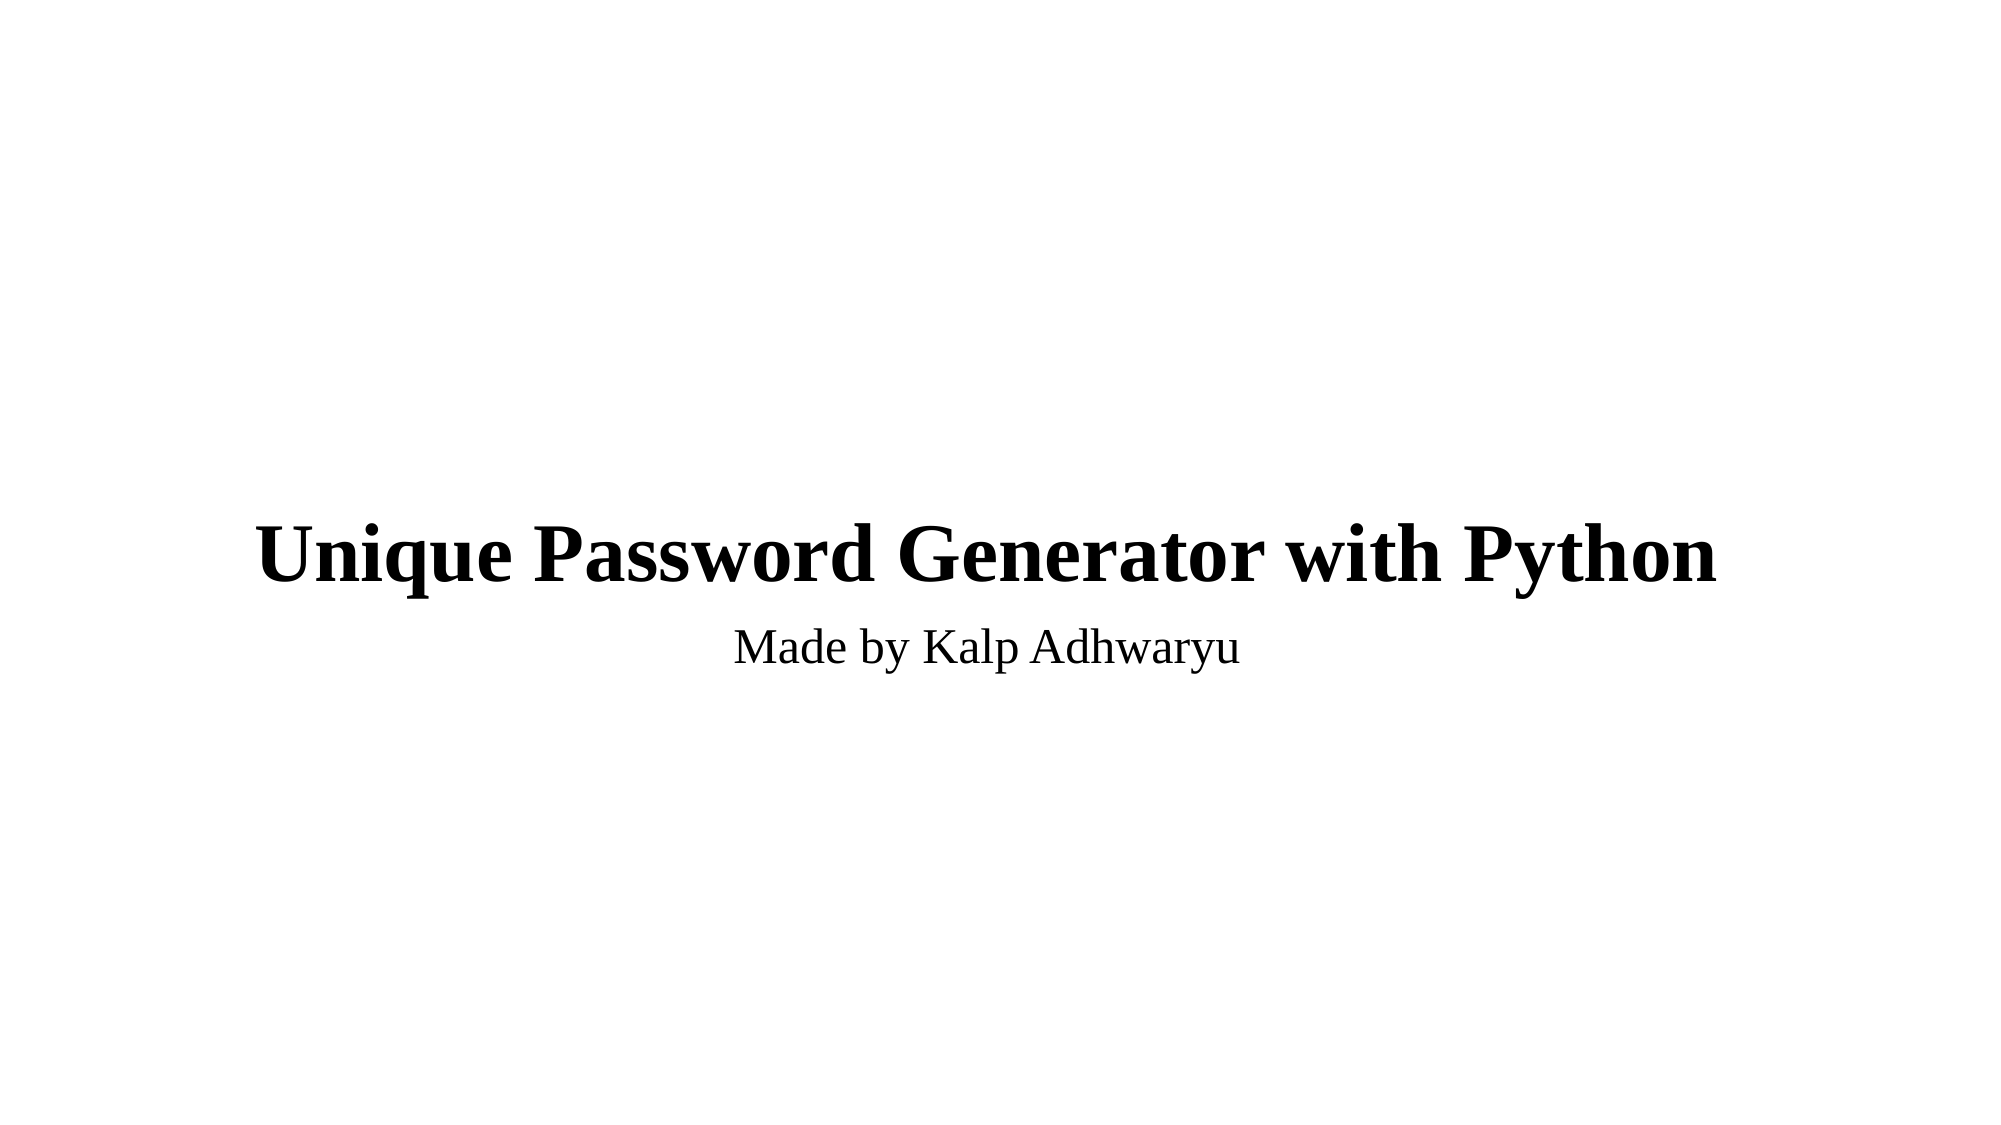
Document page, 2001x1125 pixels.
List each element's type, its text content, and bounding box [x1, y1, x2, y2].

list Unique Password Generator with Python Made by Kalp Adhwaryu [60, 49, 1914, 1085]
